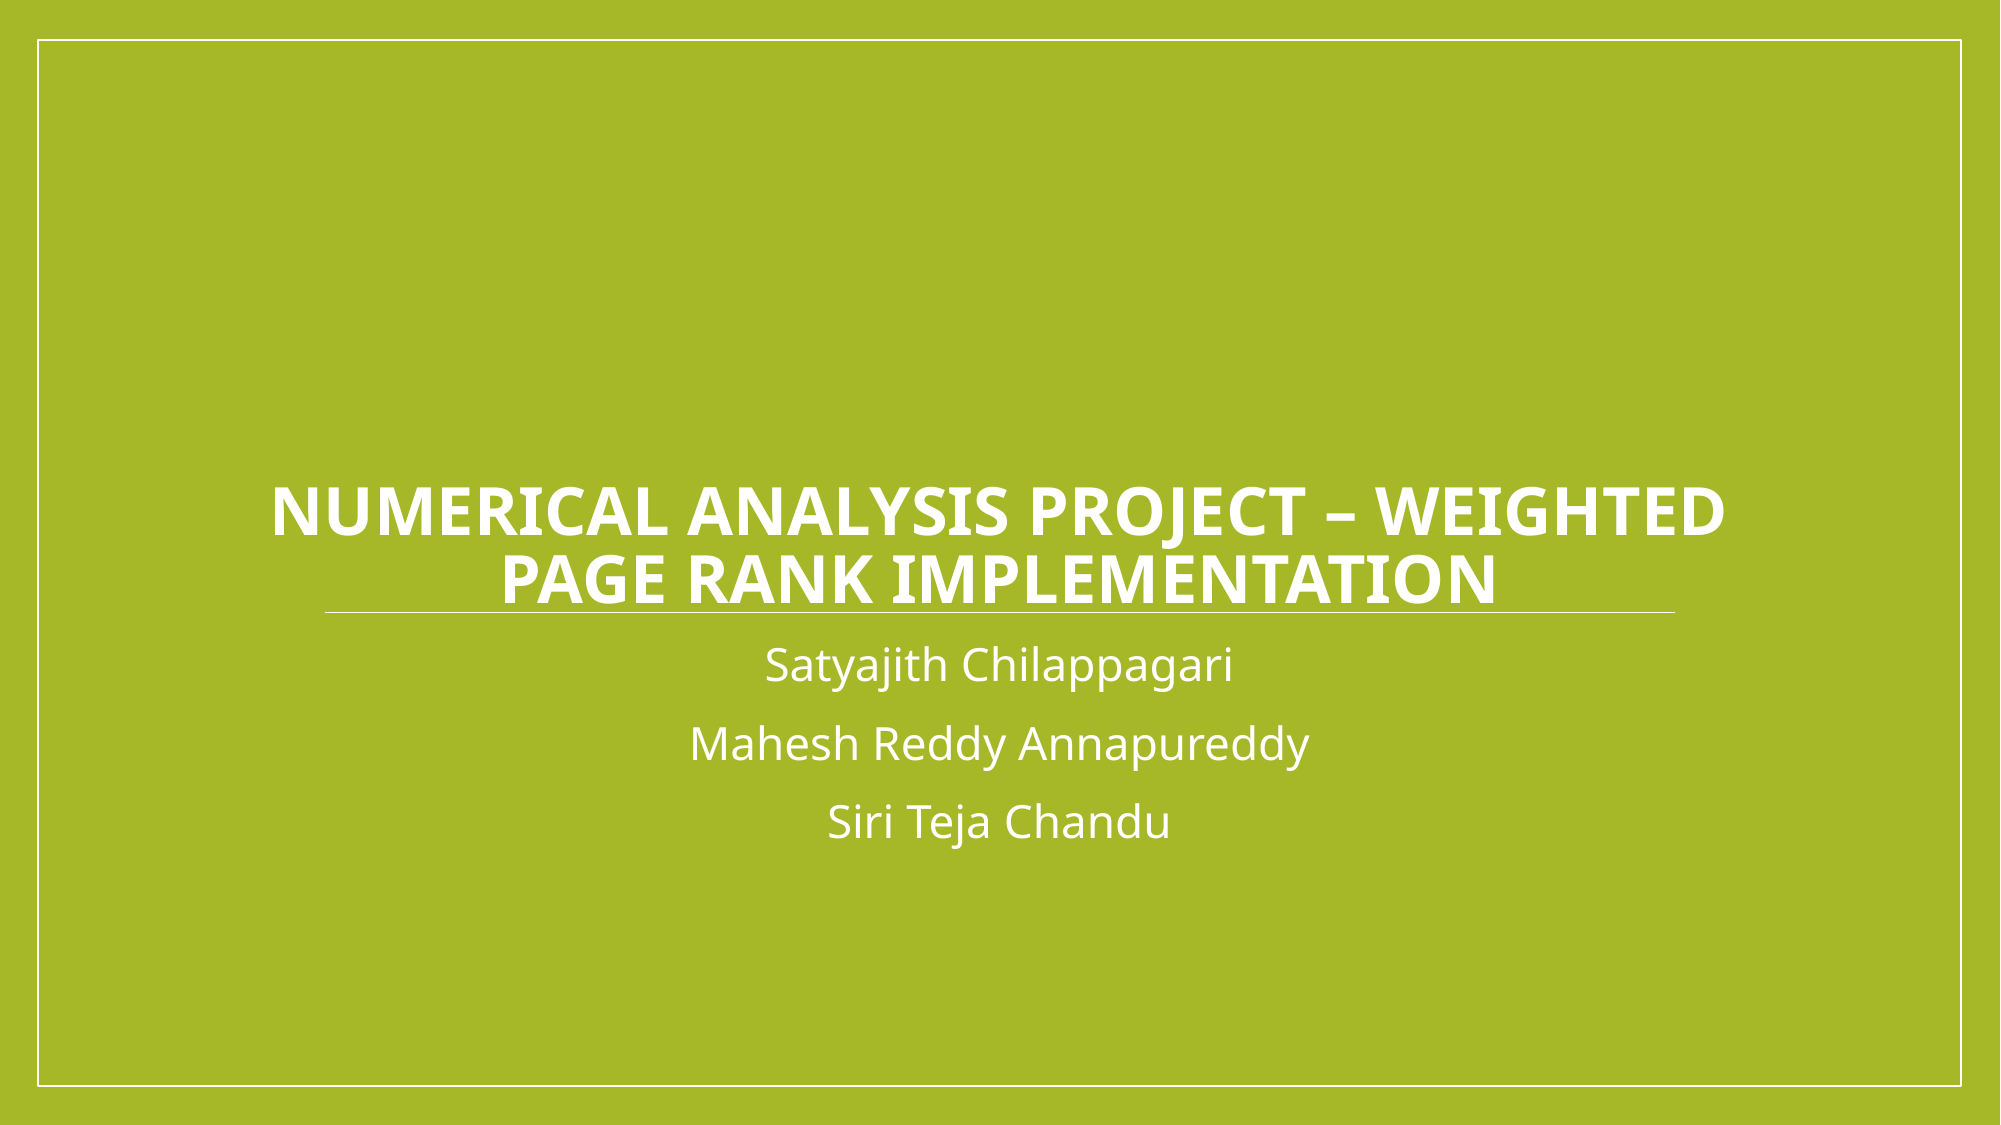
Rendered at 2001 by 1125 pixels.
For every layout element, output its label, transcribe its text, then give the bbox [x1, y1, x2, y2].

title Numerical Analysis Project – Weighted Page Rank Implementation [182, 144, 1818, 625]
subtitle Satyajith Chilappagari Mahesh Reddy Annapureddy Siri Teja Chandu [280, 634, 1719, 863]
